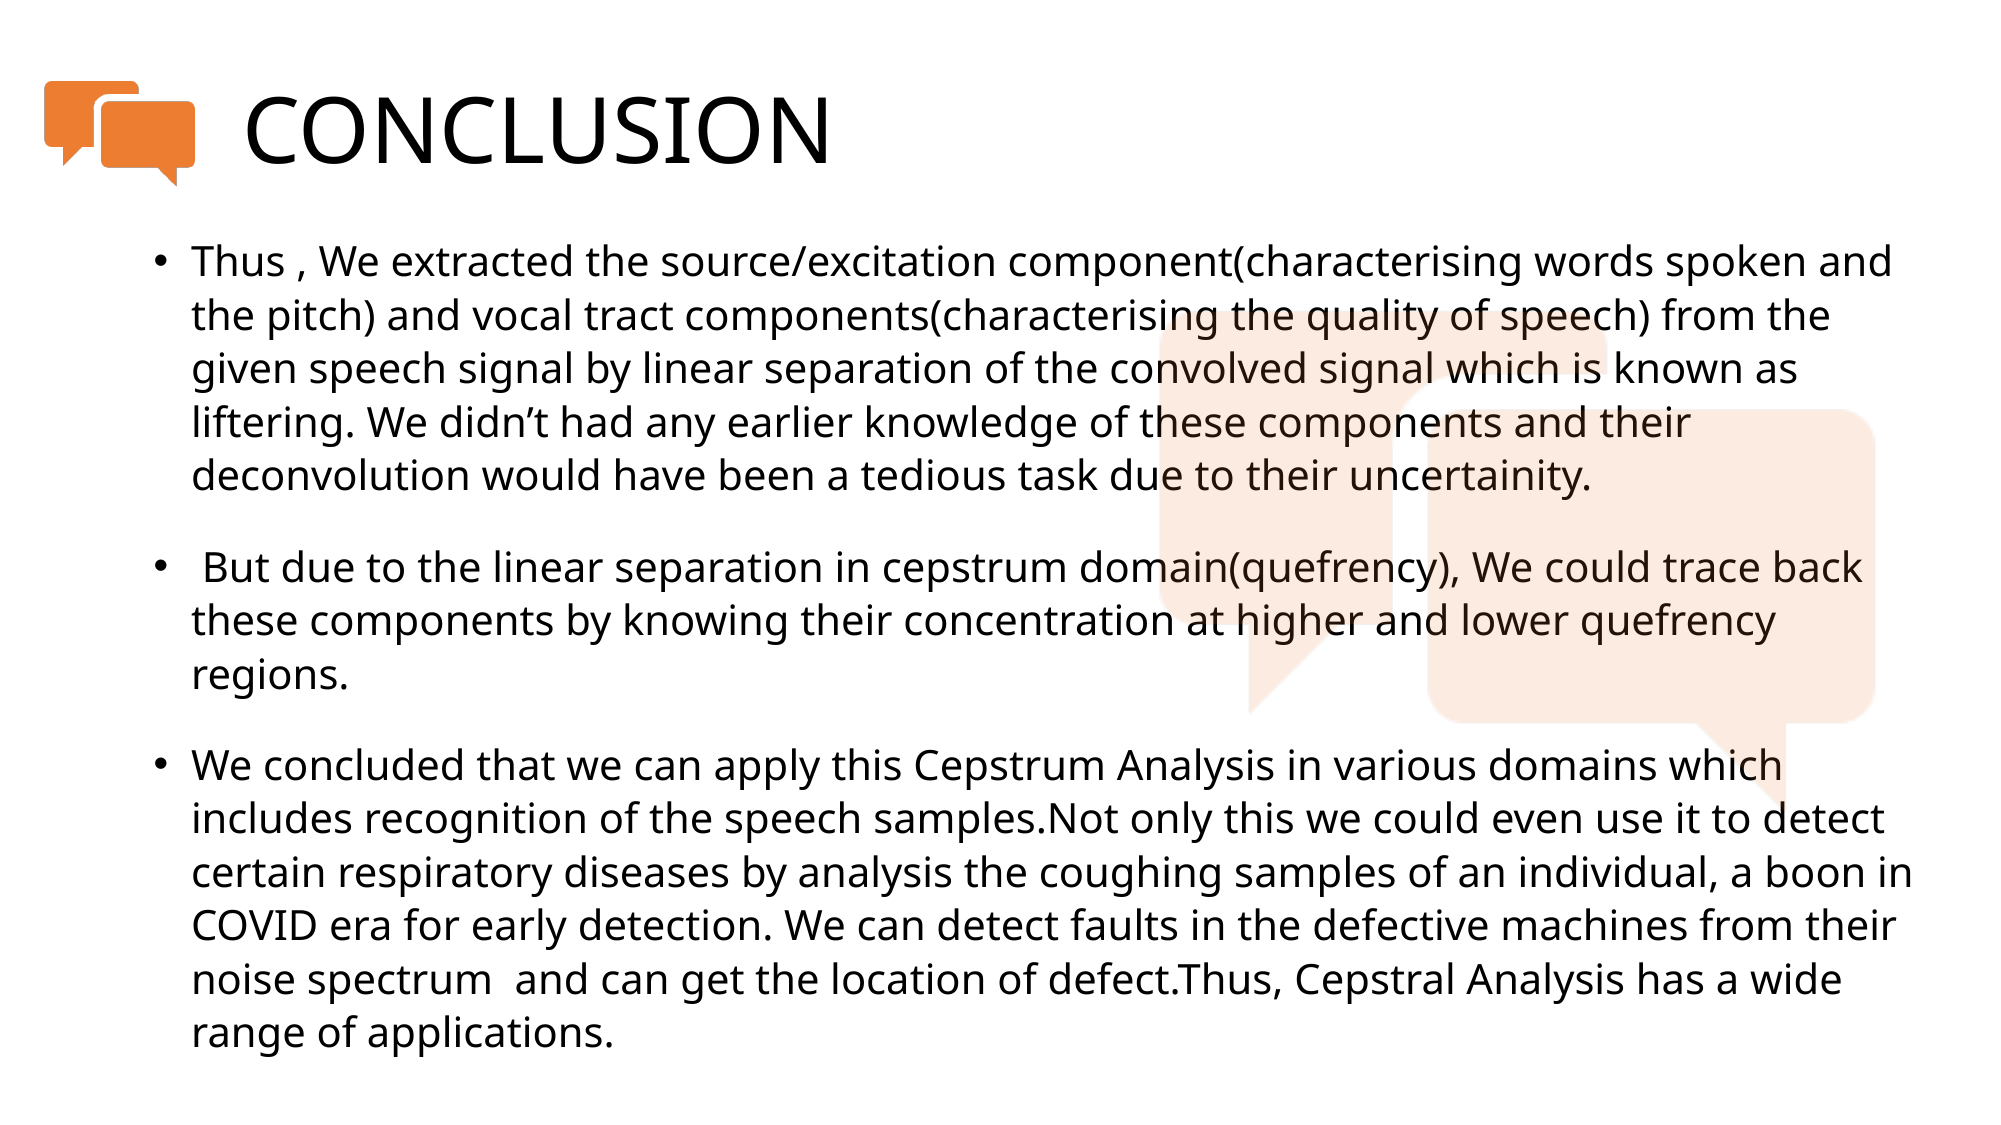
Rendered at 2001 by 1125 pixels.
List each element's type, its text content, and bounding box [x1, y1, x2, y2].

picture [29, 43, 210, 224]
list Thus , We extracted the source/excitation component(characterising words spoken and the pitch) and vocal tract components(characterising the quality of speech) from the given speech signal by linear separation of the convolved signal which is known as liftering. We didn’t had any earlier knowledge of these components and their deconvolution would have been a tedious task due to their uncertainity. But due to the linear separation in cepstrum domain(quefrency), We could trace back these components by knowing their concentration at higher and lower quefrency regions. We concluded that we can apply this Cepstrum Analysis in various domains which includes recognition of the speech samples.Not only this we could even use it to detect certain respiratory diseases by analysis the coughing samples of an individual, a boon in COVID era for early detection. We can detect faults in the defective machines from their noise spectrum and can get the location of defect.Thus, Cepstral Analysis has a wide range of applications. [138, 223, 1947, 1082]
title CONCLUSION [227, 13, 1115, 223]
picture [1089, 133, 1947, 992]
